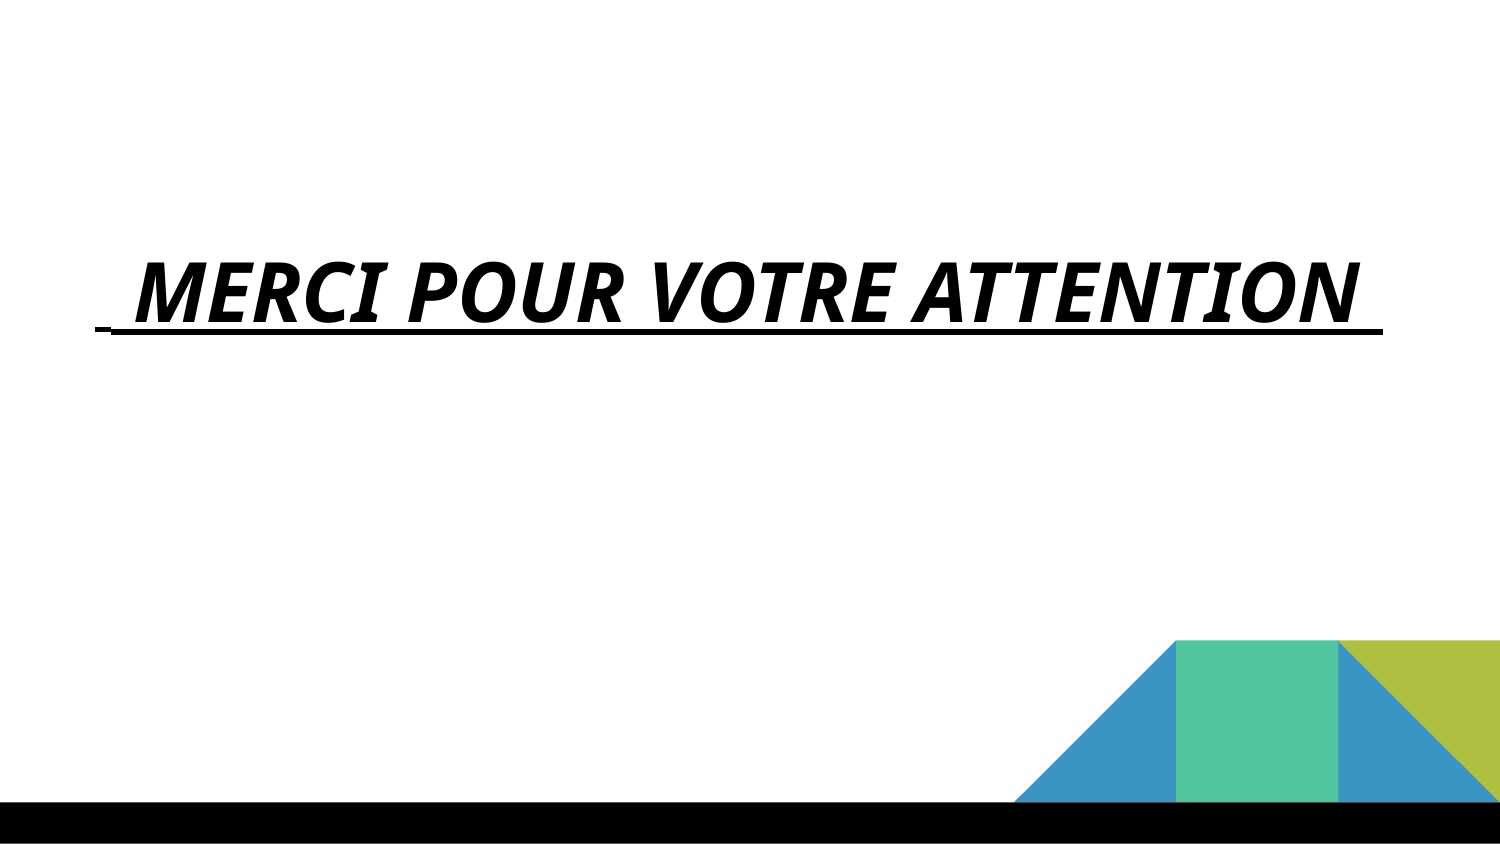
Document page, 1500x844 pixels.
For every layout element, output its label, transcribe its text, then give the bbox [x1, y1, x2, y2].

list MERCI POUR VOTRE ATTENTION [40, 203, 1438, 752]
